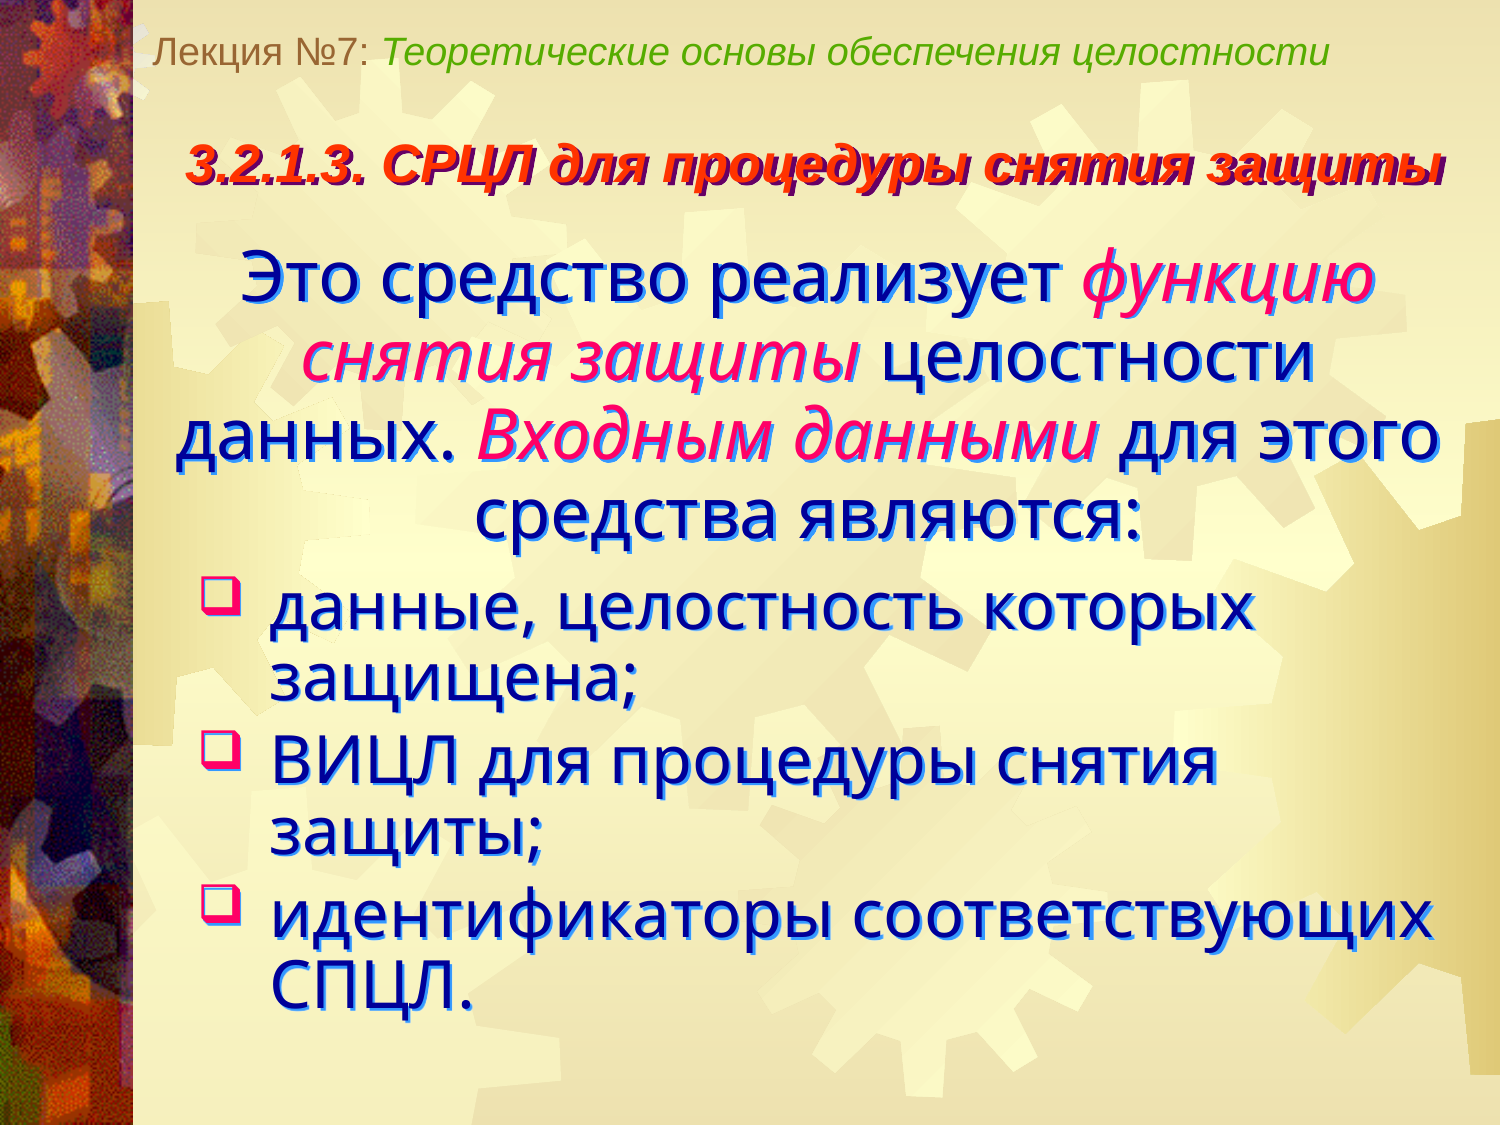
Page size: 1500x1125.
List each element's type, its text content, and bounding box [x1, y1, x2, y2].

text_box 3.2.1.3. СРЦЛ для процедуры снятия защиты [130, 132, 1500, 194]
text_box Это средство реализует функцию снятия защиты целостности данных. Входным данными для этого средства являются: [152, 235, 1465, 553]
picture [0, 0, 133, 1125]
text_box Лекция №7: Теоретические основы обеспечения целостности [130, 31, 1500, 74]
text_box данные, целостность которых защищена; ВИЦЛ для процедуры снятия защиты; идентификаторы соответствующих СПЦЛ. [152, 571, 1465, 1022]
